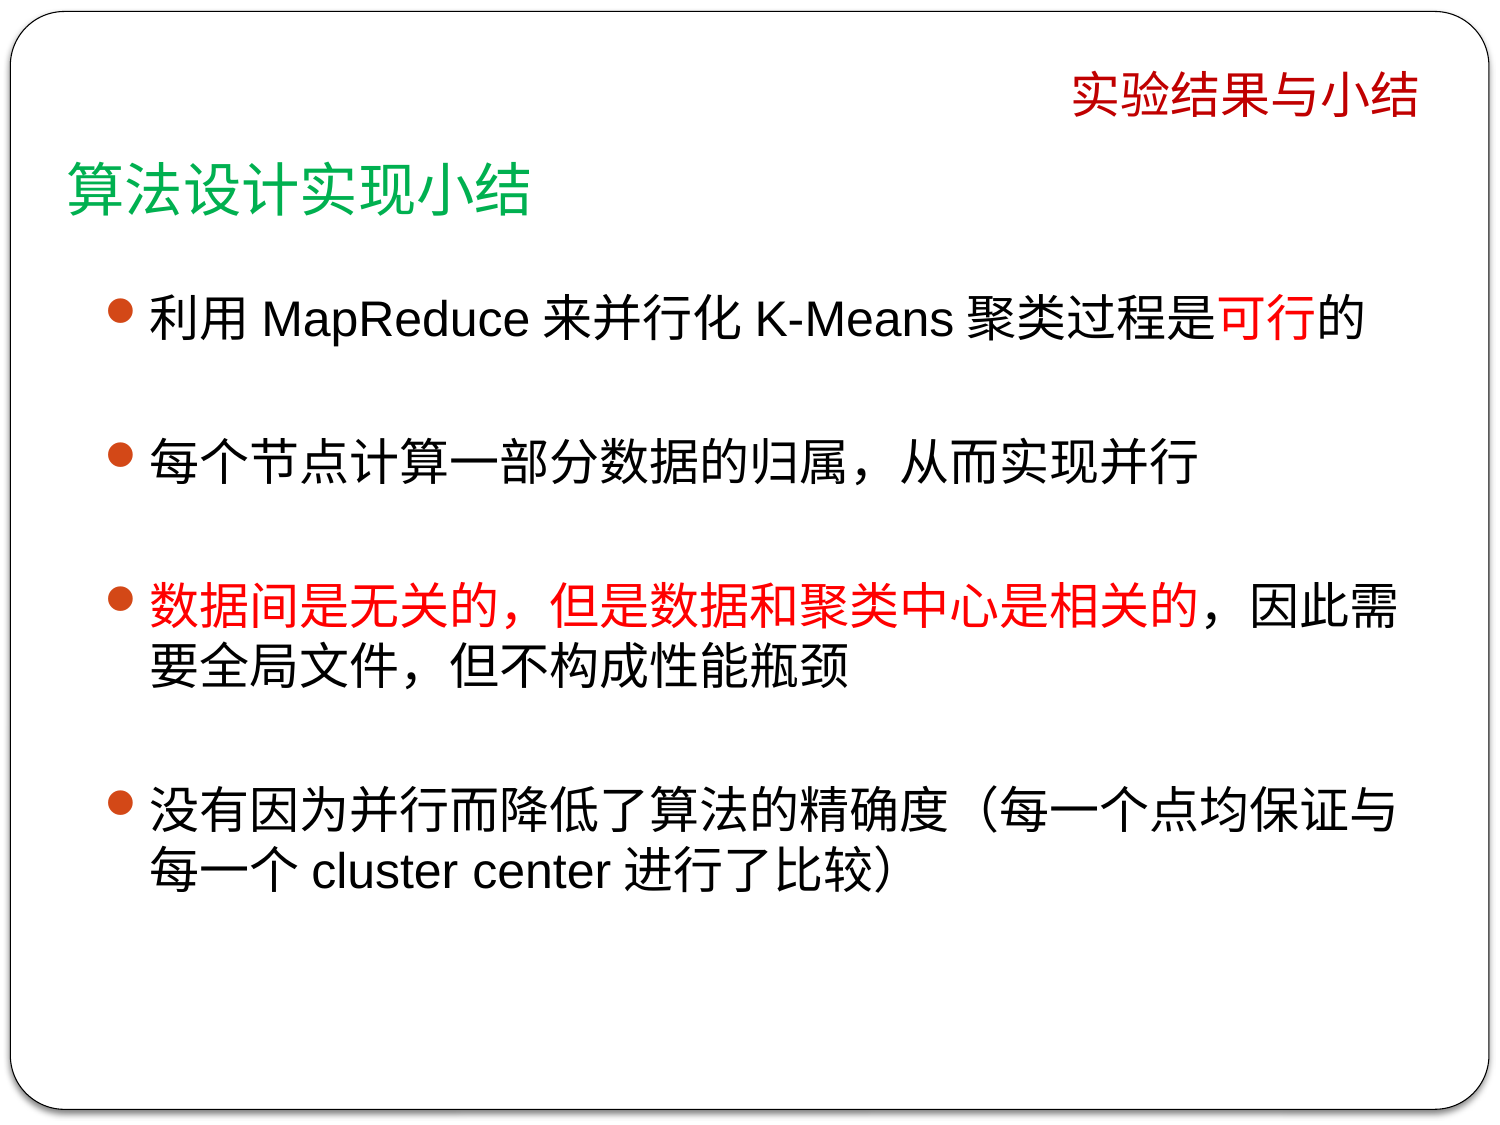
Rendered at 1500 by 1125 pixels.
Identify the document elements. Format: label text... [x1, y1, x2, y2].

text_box 算法设计实现小结 [52, 145, 1019, 231]
list 利用MapReduce来并行化K-Means聚类过程是可行的 每个节点计算一部分数据的归属，从而实现并行 数据间是无关的，但是数据和聚类中心是相关的，因此需要全局文件，但不构成性能瓶颈 没有因为并行而降低了算法的精确度（每一个点均保证与每一个cluster center进行了比较） [89, 278, 1442, 1022]
text_box 实验结果与小结 [468, 43, 1436, 131]
